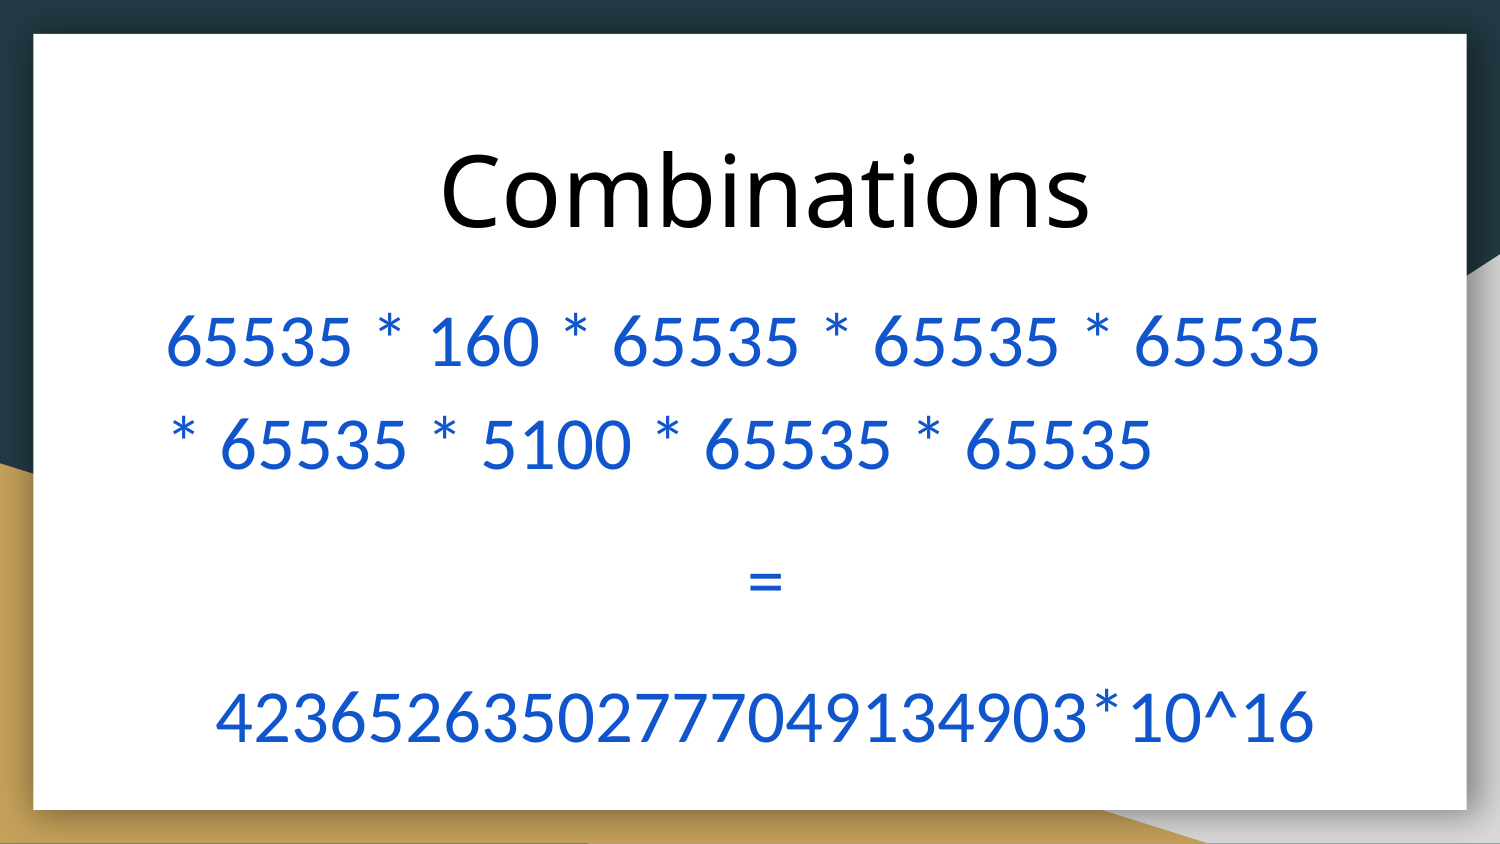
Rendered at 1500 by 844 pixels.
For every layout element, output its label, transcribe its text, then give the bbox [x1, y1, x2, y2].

list 65535 * 160 * 65535 * 65535 * 65535 * 65535 * 5100 * 65535 * 65535 = 42365263502777049134903*10^16 [150, 262, 1382, 665]
title Combinations [150, 112, 1382, 262]
